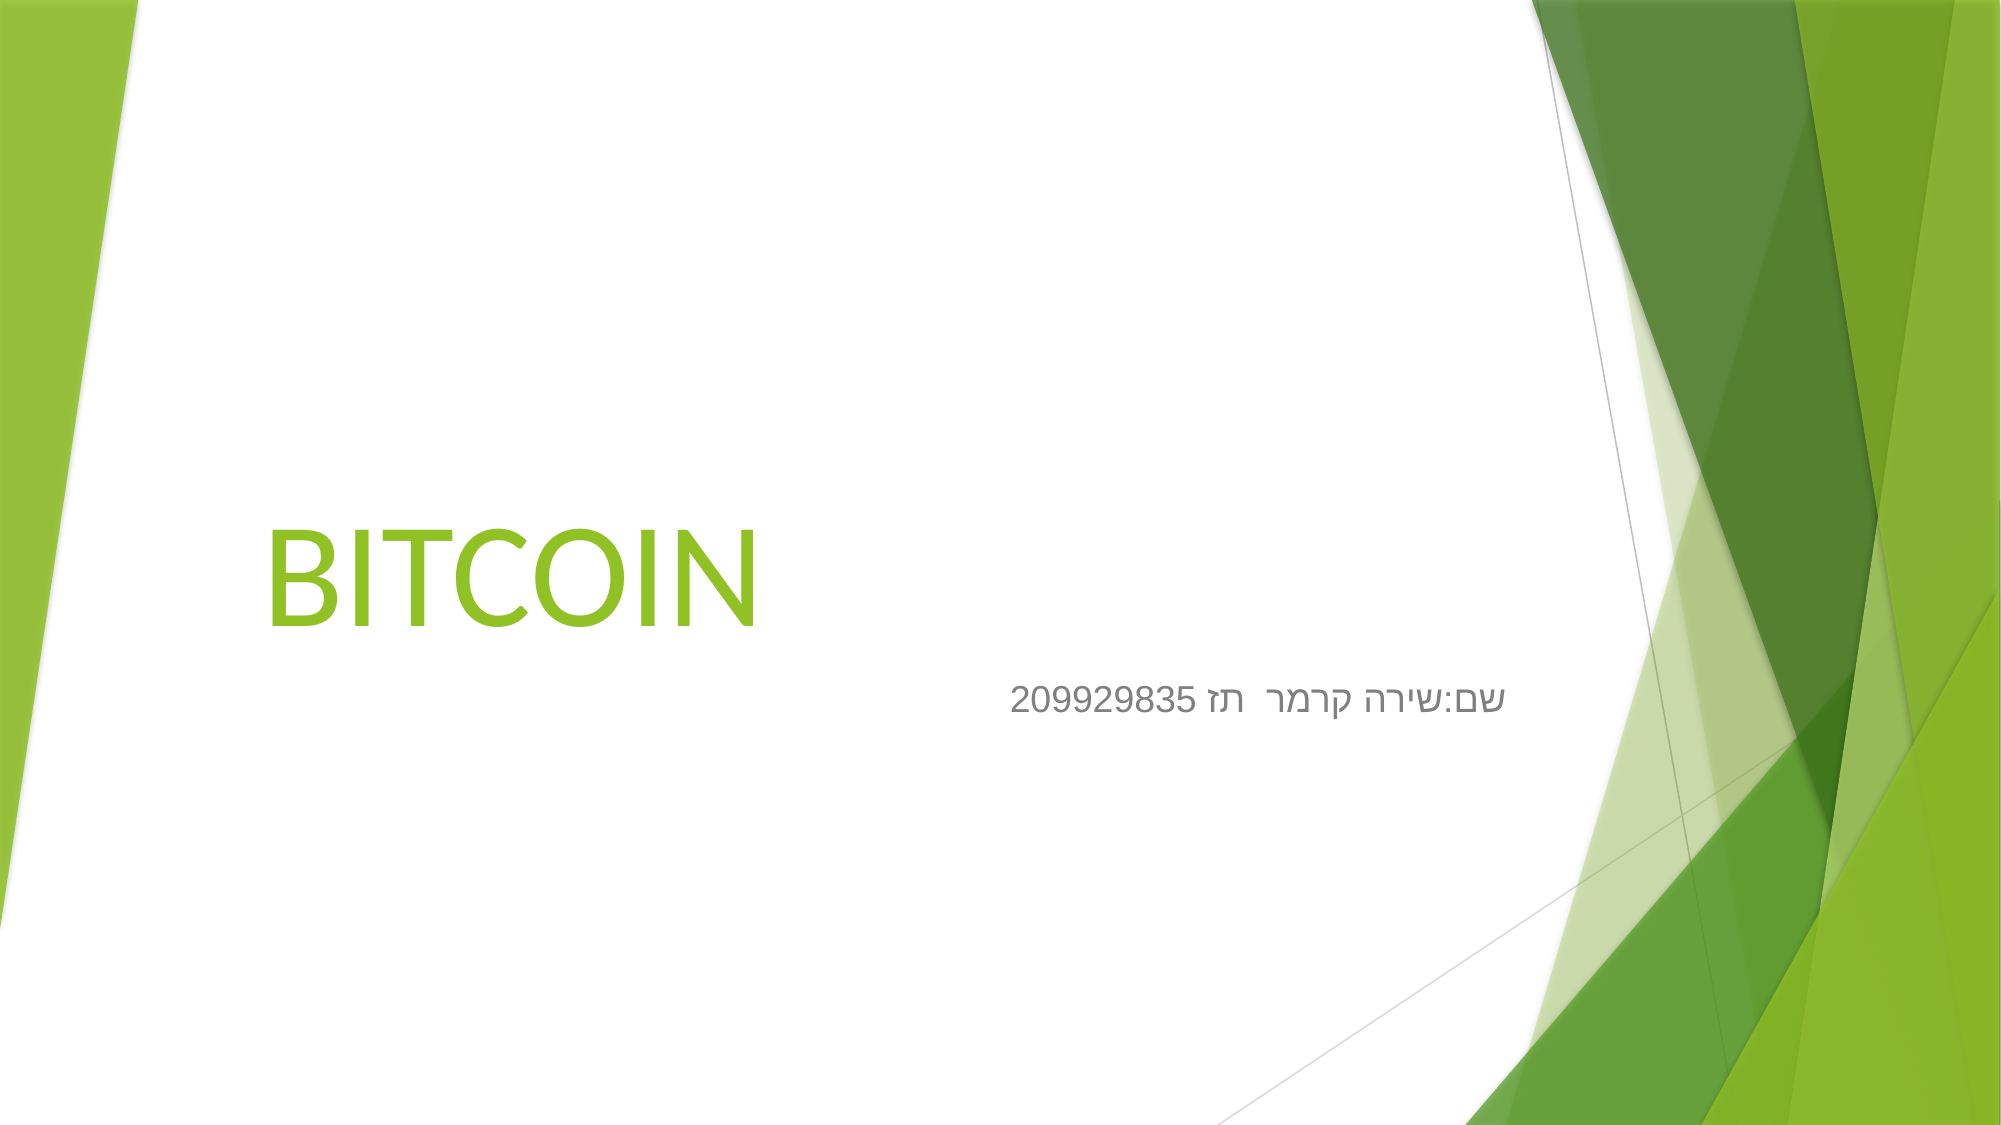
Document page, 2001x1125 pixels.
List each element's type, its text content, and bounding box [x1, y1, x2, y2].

subtitle שם:שירה קרמר תז 209929835 [247, 664, 1522, 845]
title BITCOIN [247, 394, 1522, 664]
